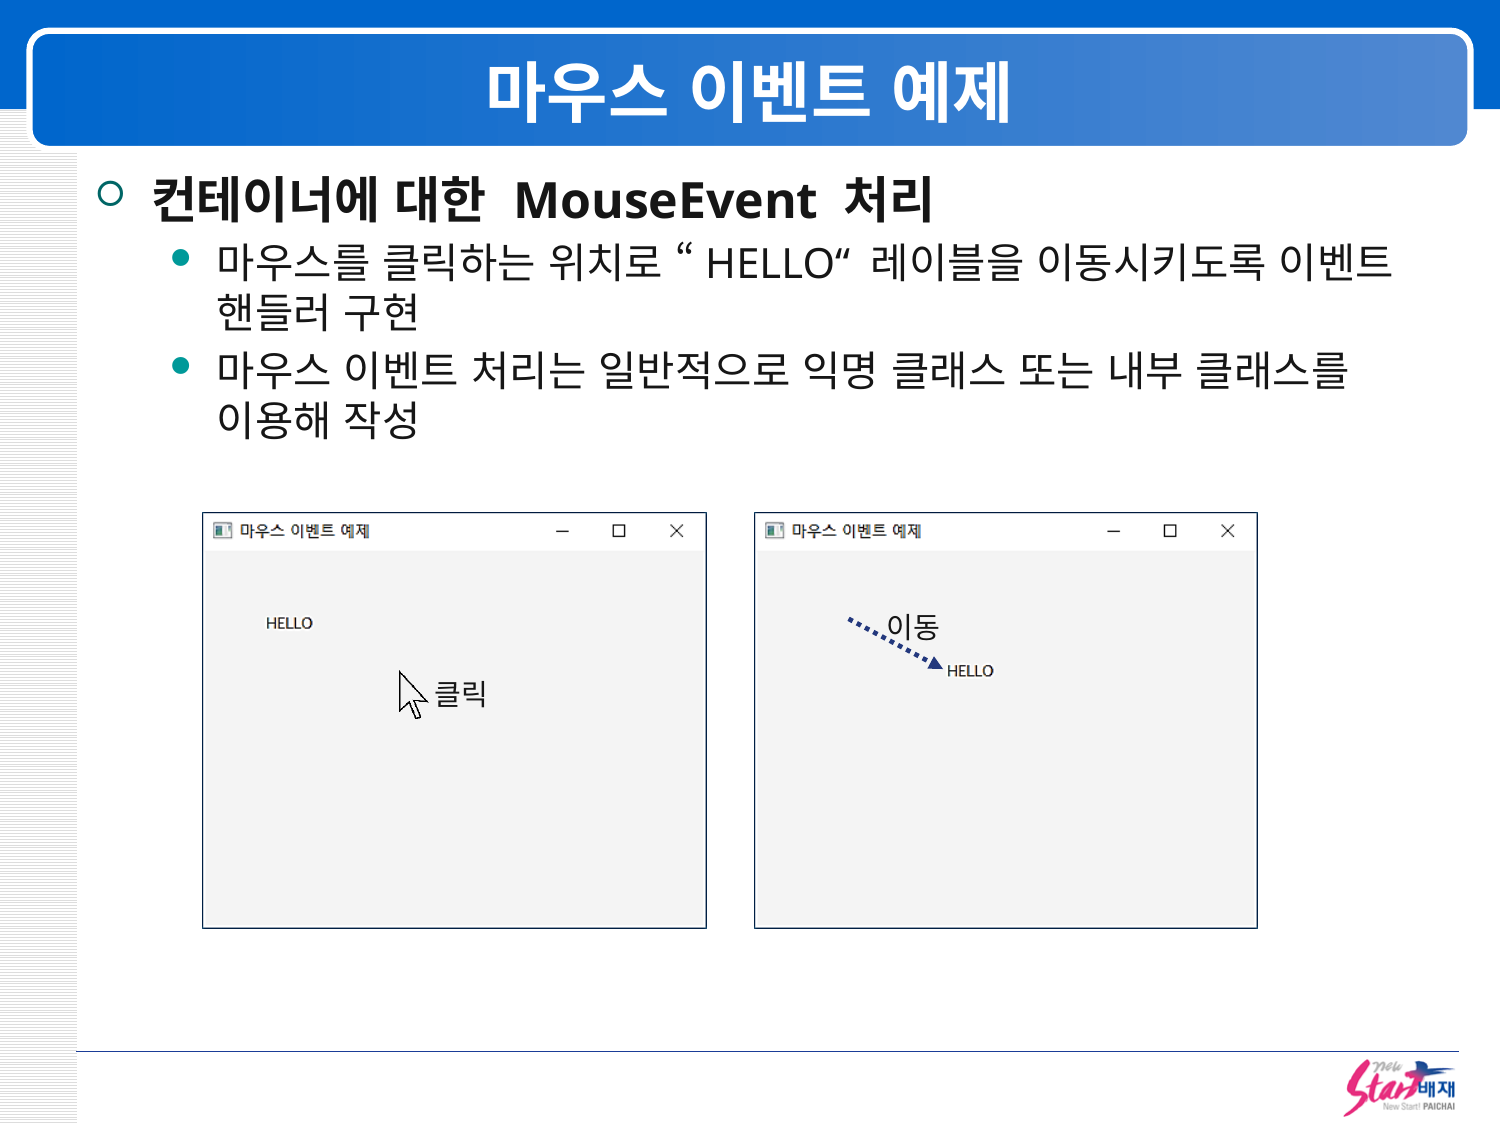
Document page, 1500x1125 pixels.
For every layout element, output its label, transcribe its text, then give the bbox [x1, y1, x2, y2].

text_box 컨테이너에 대한 MouseEvent 처리 마우스를 클릭하는 위치로 “HELLO“ 레이블을 이동시키도록 이벤트 핸들러 구현 마우스 이벤트 처리는 일반적으로 익명 클래스 또는 내부 클래스를 이용해 작성 [79, 160, 1415, 1024]
picture [753, 512, 1259, 929]
title 마우스 이벤트 예제 [41, 44, 1459, 138]
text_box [848, 618, 944, 670]
picture [202, 512, 707, 929]
picture [1340, 1052, 1459, 1124]
